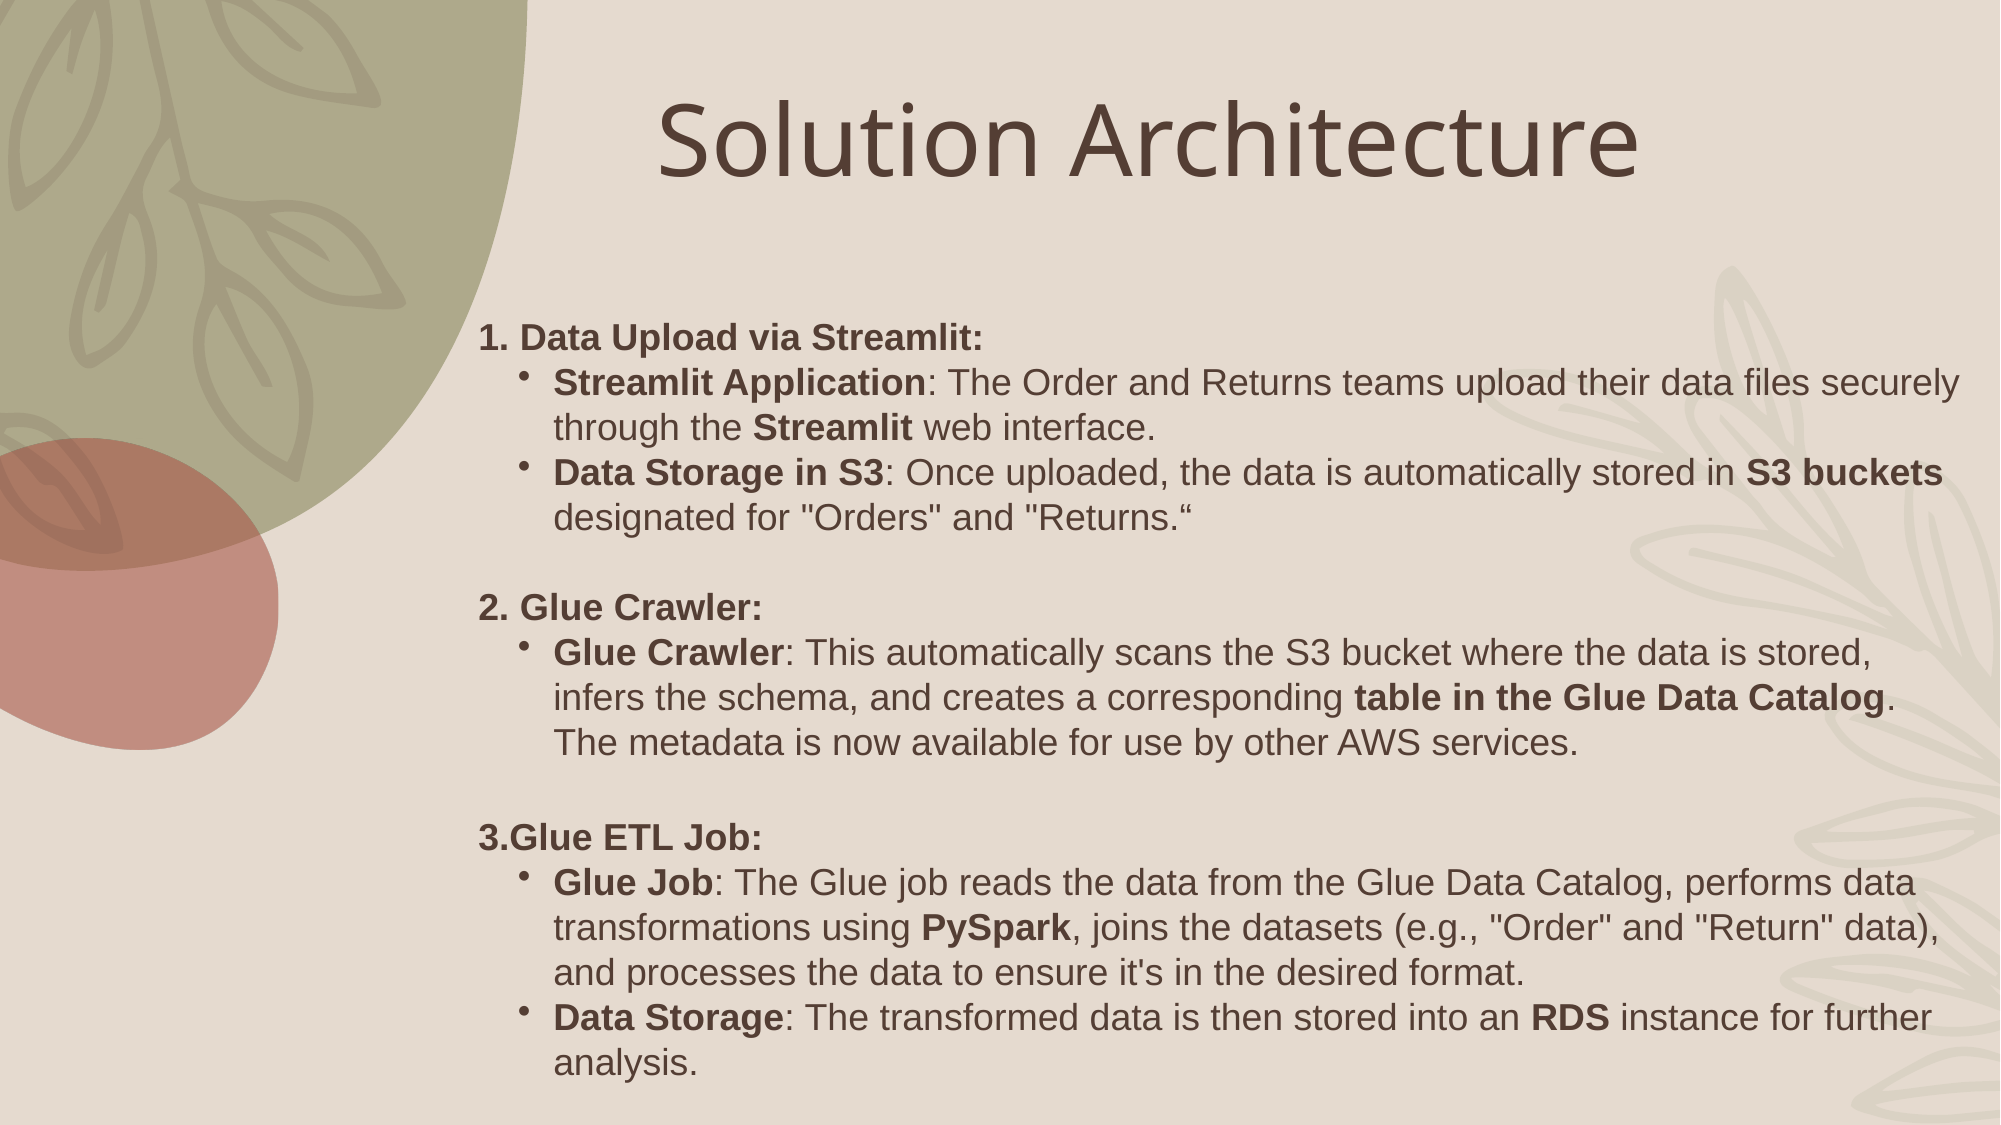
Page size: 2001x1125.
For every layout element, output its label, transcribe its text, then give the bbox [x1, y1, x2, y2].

picture [0, 438, 279, 750]
text_box 1. Data Upload via Streamlit: Streamlit Application: The Order and Returns teams upload their data files securely through the Streamlit web interface. Data Storage in S3: Once uploaded, the data is automatically stored in S3 buckets designated for "Orders" and "Returns.“ 2. Glue Crawler: Glue Crawler: This automatically scans the S3 bucket where the data is stored, infers the schema, and creates a corresponding table in the Glue Data Catalog. The metadata is now available for use by other AWS services. Glue ETL Job: Glue Job: The Glue job reads the data from the Glue Data Catalog, performs data transformations using PySpark, joins the datasets (e.g., "Order" and "Return" data), and processes the data to ensure it's in the desired format. Data Storage: The transformed data is then stored into an RDS instance for further analysis. [463, 305, 1982, 1125]
title Solution Architecture [594, 56, 1705, 206]
